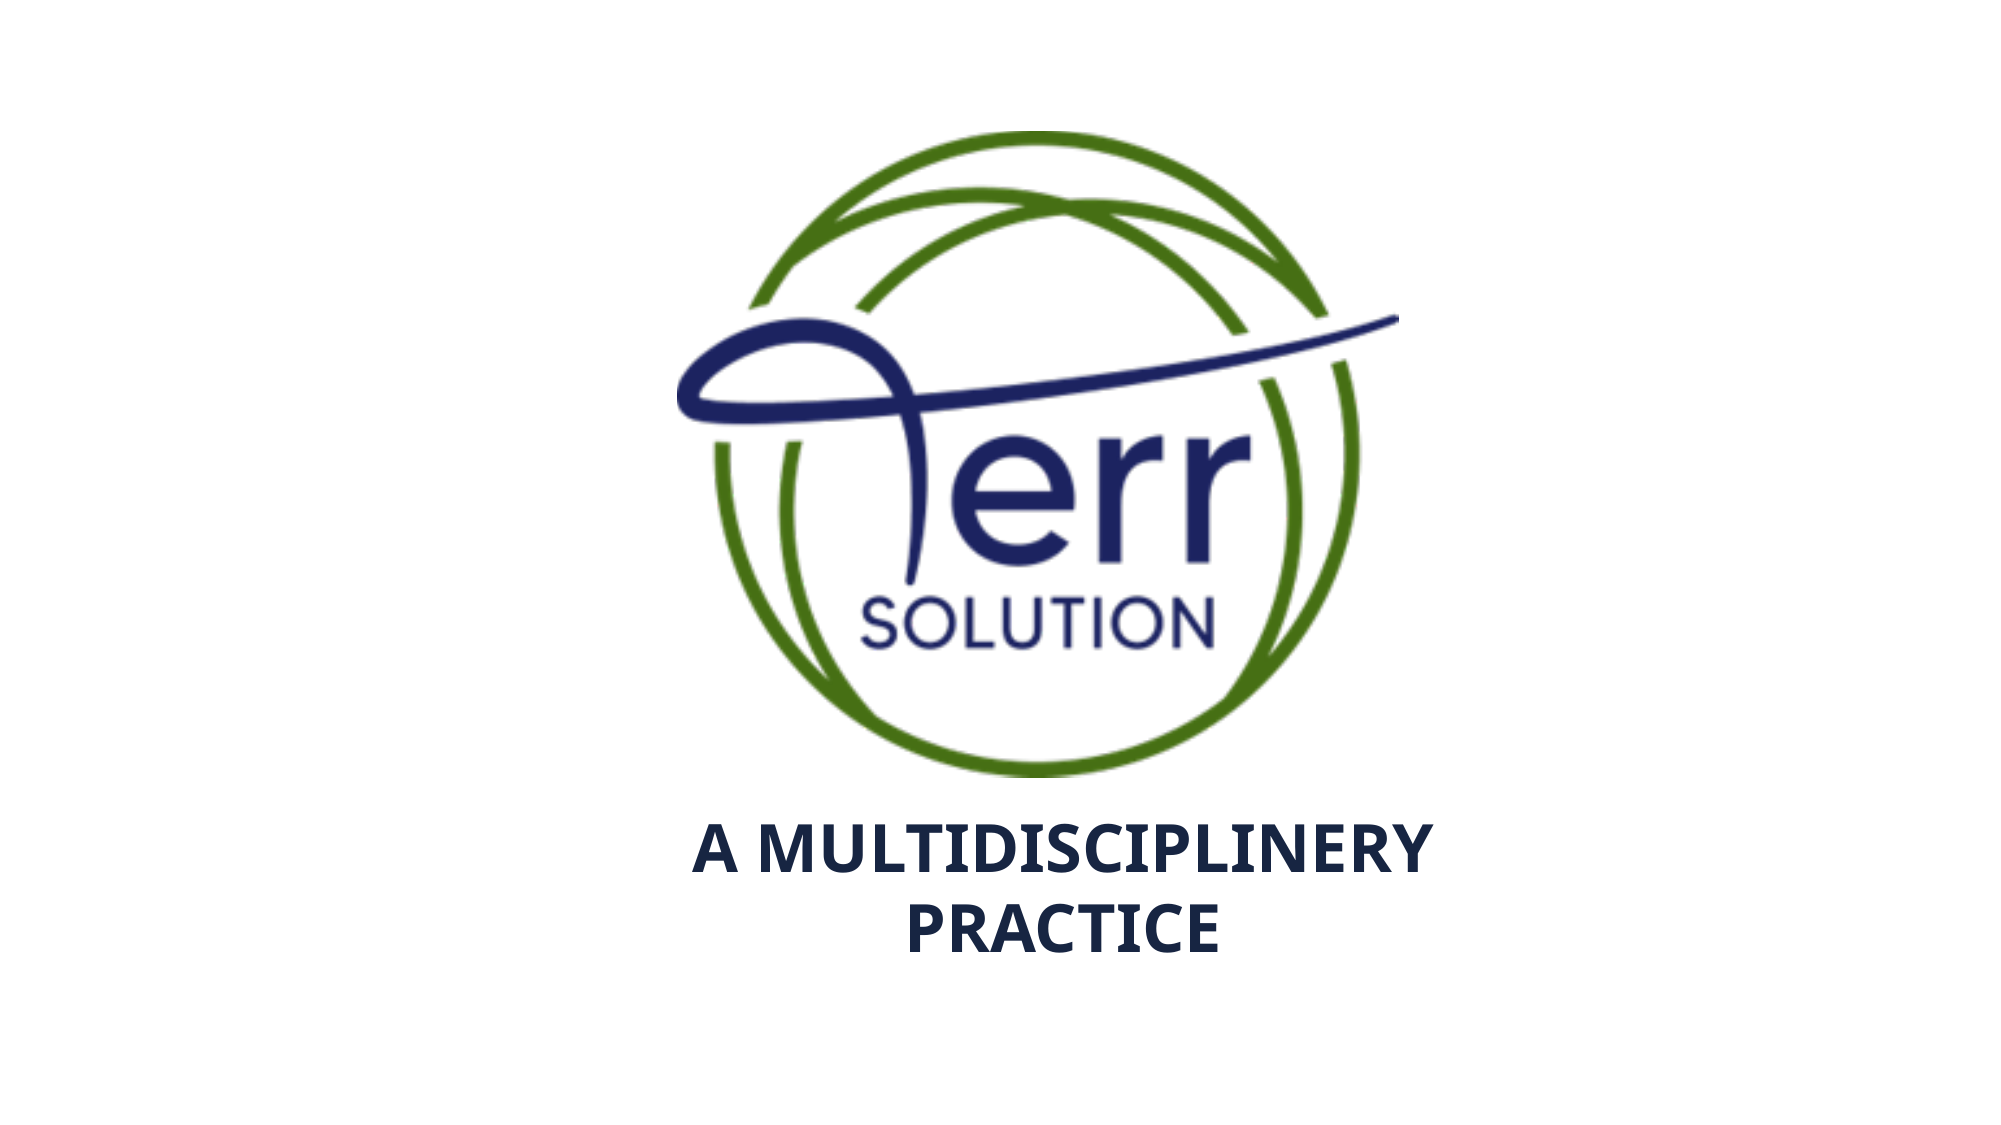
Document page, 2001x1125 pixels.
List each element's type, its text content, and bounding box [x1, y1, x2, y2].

text_box A MULTIDISCIPLINERY PRACTICE [542, 798, 1585, 974]
picture [677, 131, 1399, 778]
